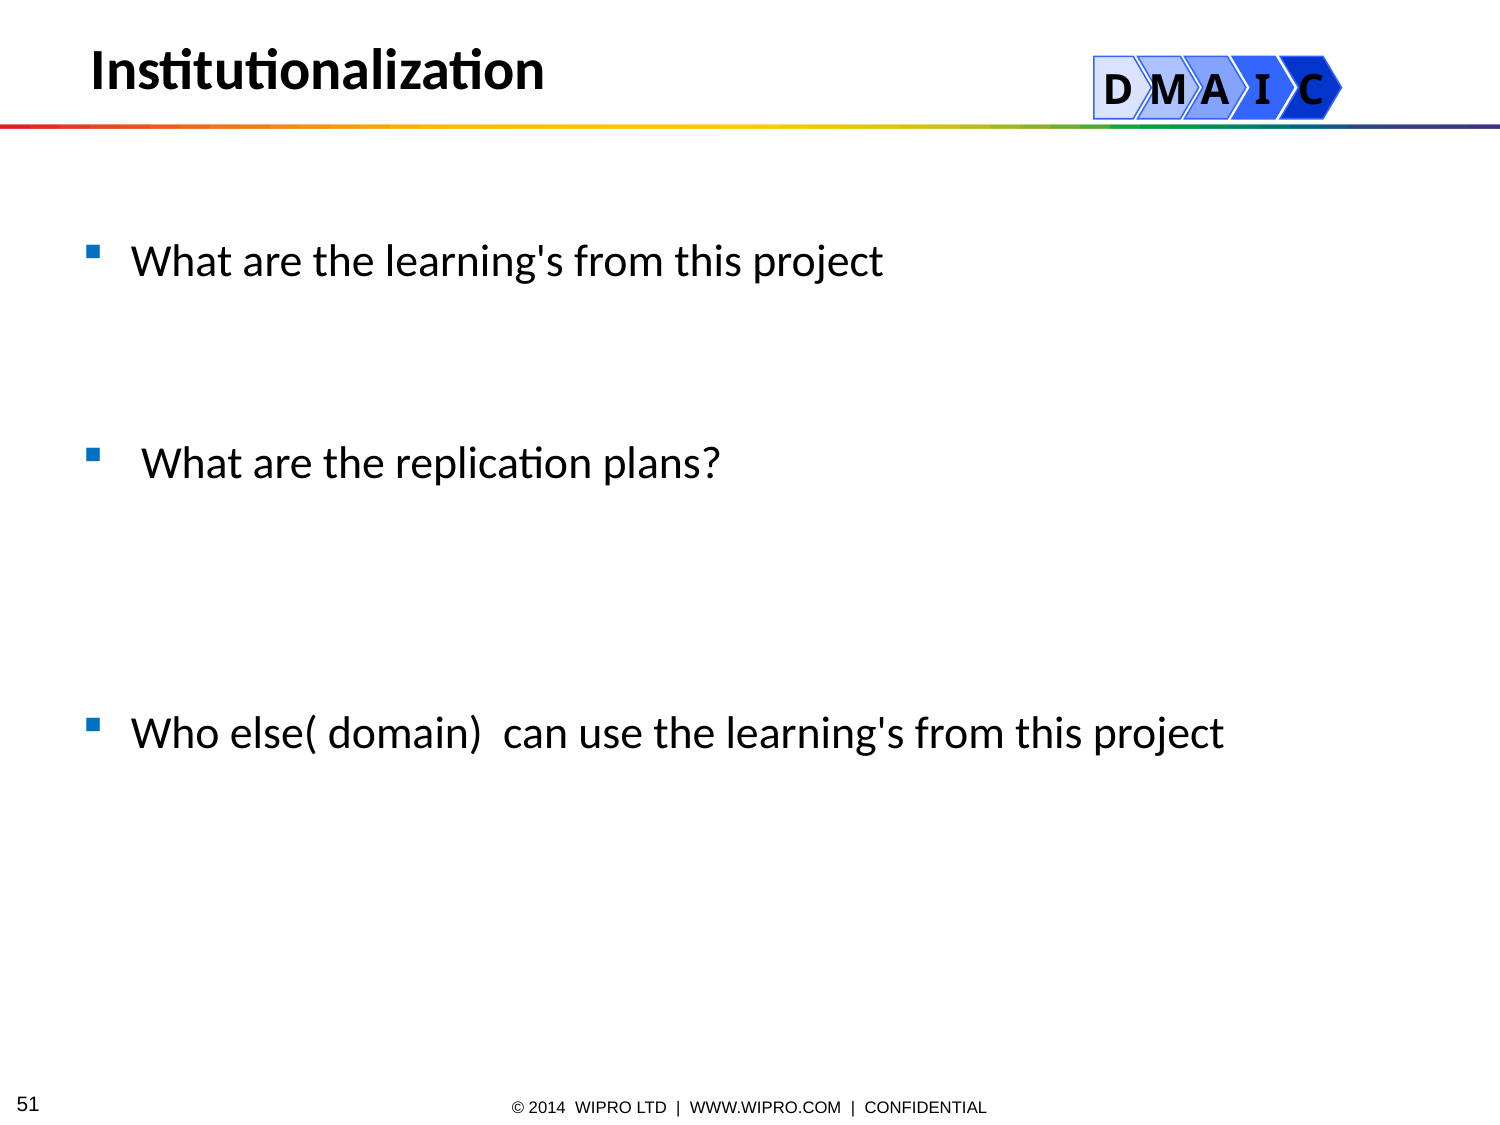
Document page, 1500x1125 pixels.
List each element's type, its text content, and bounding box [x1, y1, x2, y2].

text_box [1093, 56, 1342, 119]
list What are the learning's from this project What are the replication plans? Who else( domain) can use the learning's from this project [75, 223, 1427, 957]
list Institutionalization [75, 23, 1426, 110]
